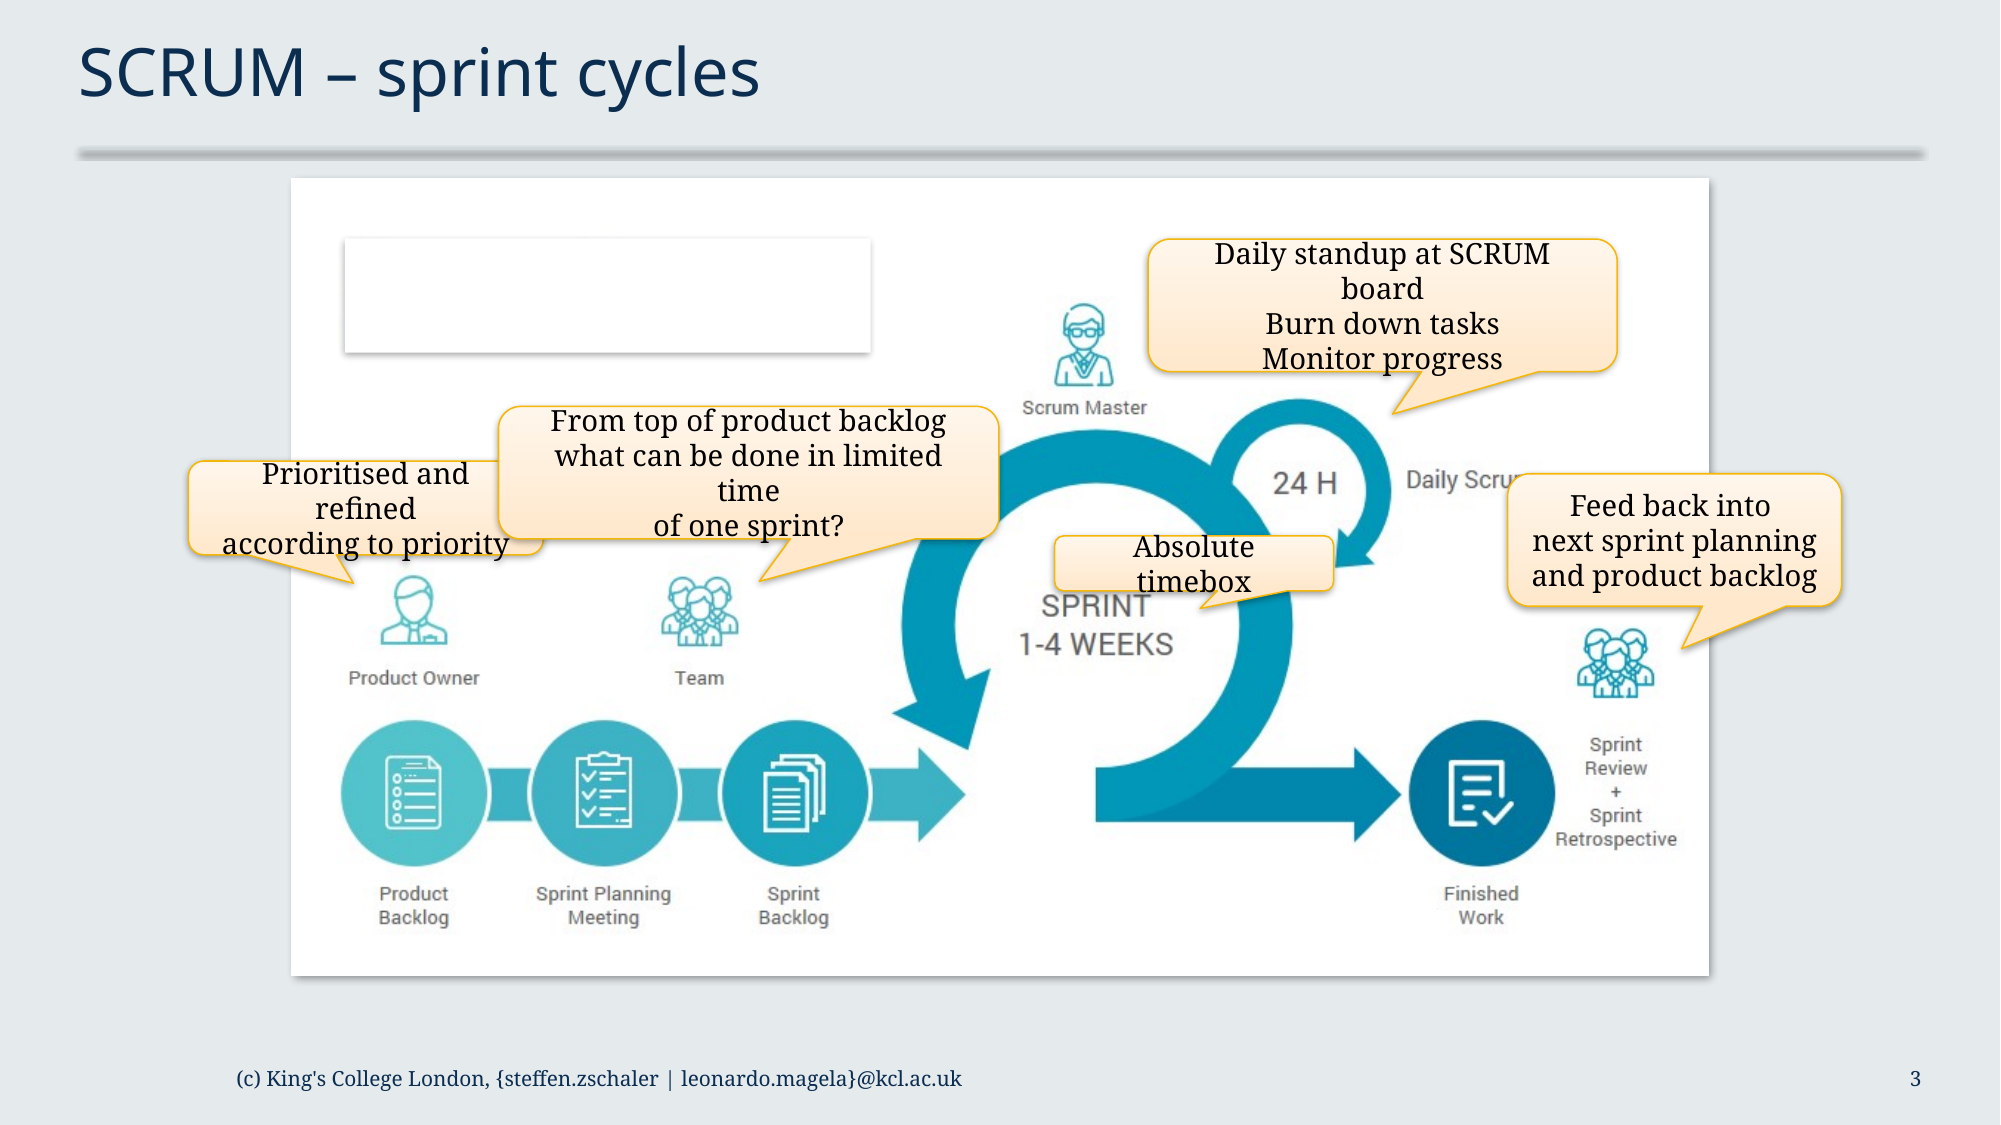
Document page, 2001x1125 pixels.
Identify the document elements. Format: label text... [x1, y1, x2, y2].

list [291, 178, 1709, 976]
slide_number 3 [1763, 1065, 1922, 1125]
text_box Prioritised and refined according to priority [187, 460, 286, 566]
footer (c) King's College London, {steffen.zschaler | leonardo.magela}@kcl.ac.uk [236, 1065, 1763, 1125]
title SCRUM – sprint cycles [78, 29, 1922, 148]
text_box Feed back into next sprint planning and product backlog [1713, 472, 1843, 637]
